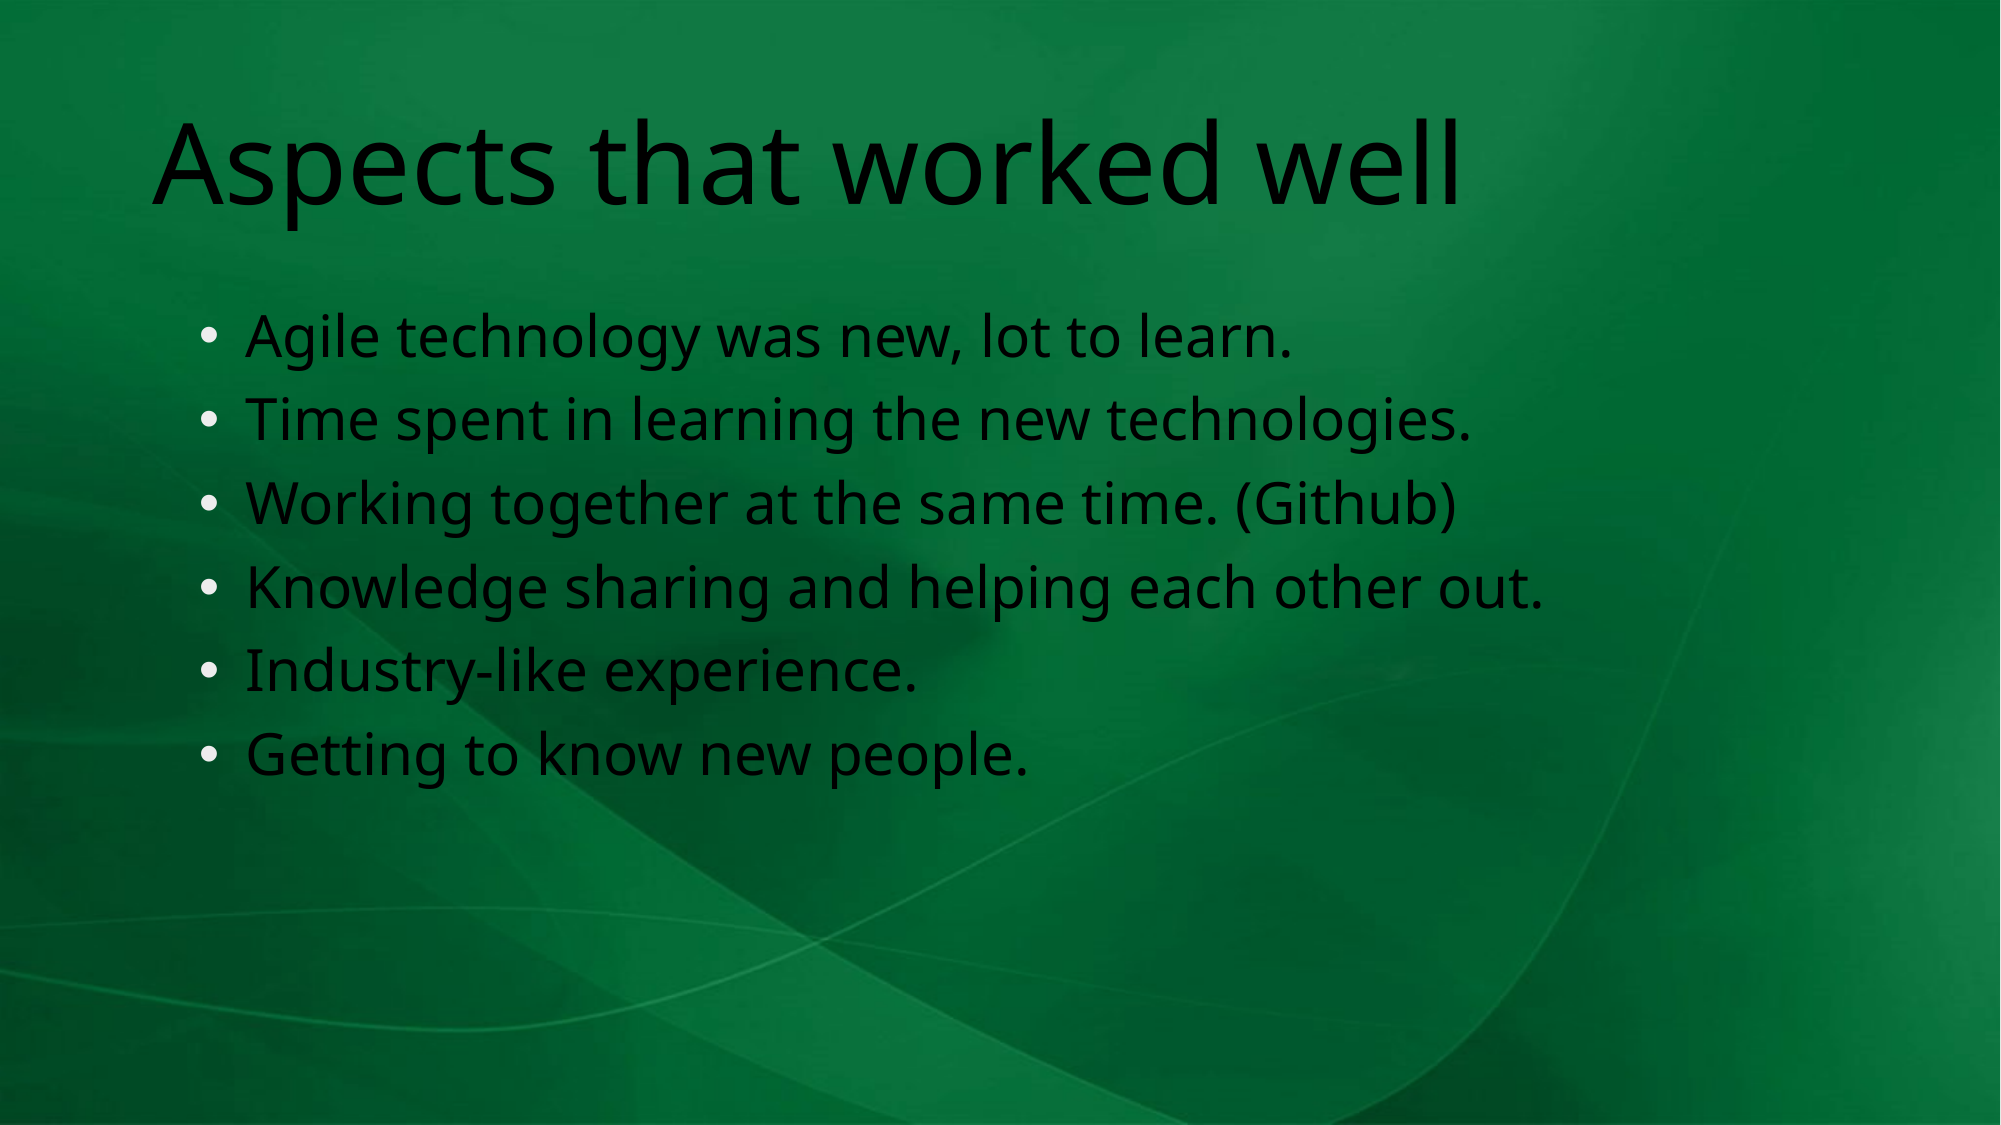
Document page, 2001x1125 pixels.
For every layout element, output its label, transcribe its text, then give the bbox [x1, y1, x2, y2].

list Agile technology was new, lot to learn. Time spent in learning the new technologies. Working together at the same time. (Github) Knowledge sharing and helping each other out. Industry-like experience. Getting to know new people. [183, 299, 1863, 1014]
title Aspects that worked well [137, 59, 1863, 278]
picture [0, 0, 2001, 1125]
